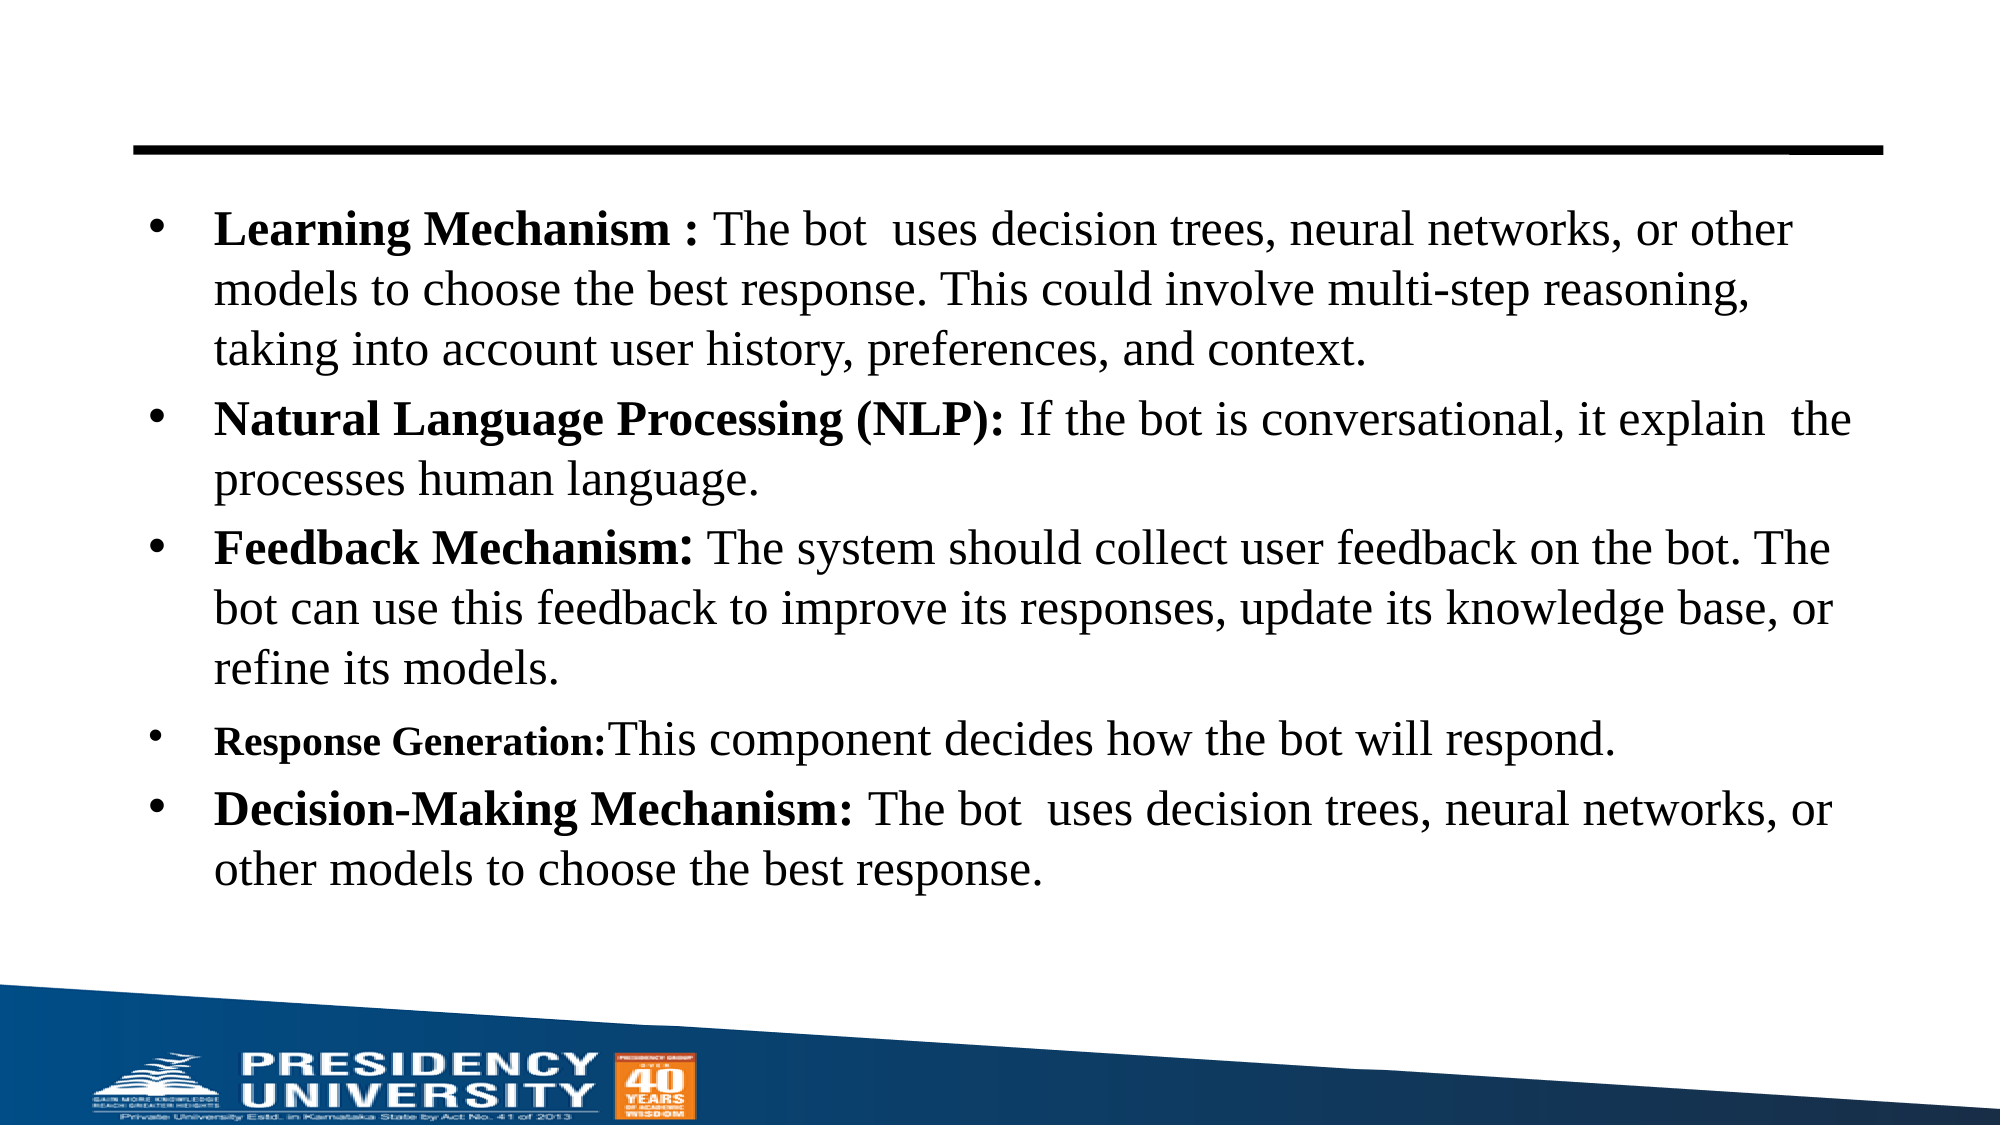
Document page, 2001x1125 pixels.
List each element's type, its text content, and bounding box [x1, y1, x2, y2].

picture [0, 982, 2000, 1125]
list Learning Mechanism : The bot uses decision trees, neural networks, or other models to choose the best response. This could involve multi-step reasoning, taking into account user history, preferences, and context. Natural Language Processing (NLP): If the bot is conversational, it explain the processes human language. Feedback Mechanism: The system should collect user feedback on the bot. The bot can use this feedback to improve its responses, update its knowledge base, or refine its models. Response Generation:This component decides how the bot will respond. Decision-Making Mechanism: The bot uses decision trees, neural networks, or other models to choose the best response. [133, 187, 1884, 1000]
